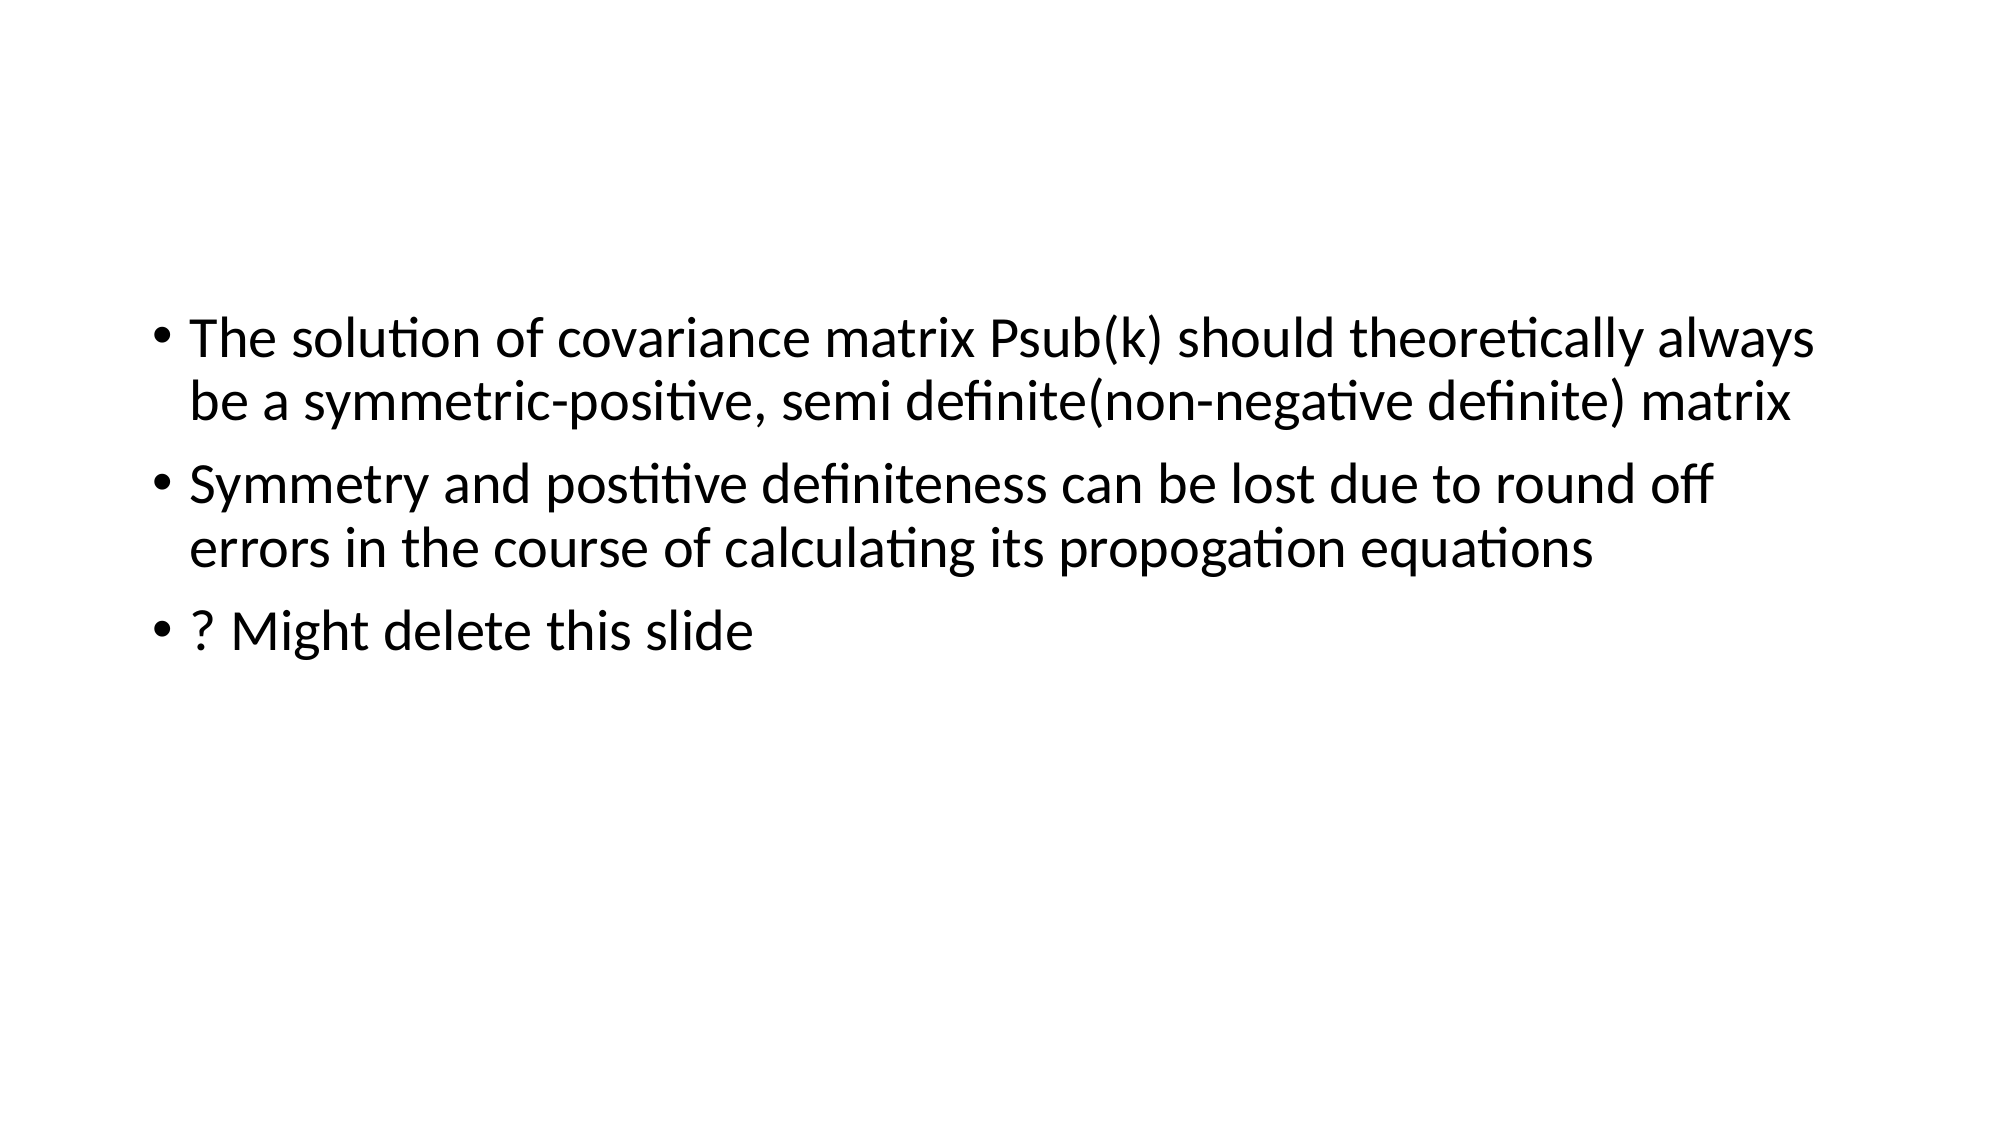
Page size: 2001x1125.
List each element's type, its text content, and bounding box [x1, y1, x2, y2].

list The solution of covariance matrix Psub(k) should theoretically always be a symmetric-positive, semi definite(non-negative definite) matrix Symmetry and postitive definiteness can be lost due to round off errors in the course of calculating its propogation equations ? Might delete this slide [137, 299, 1863, 1014]
